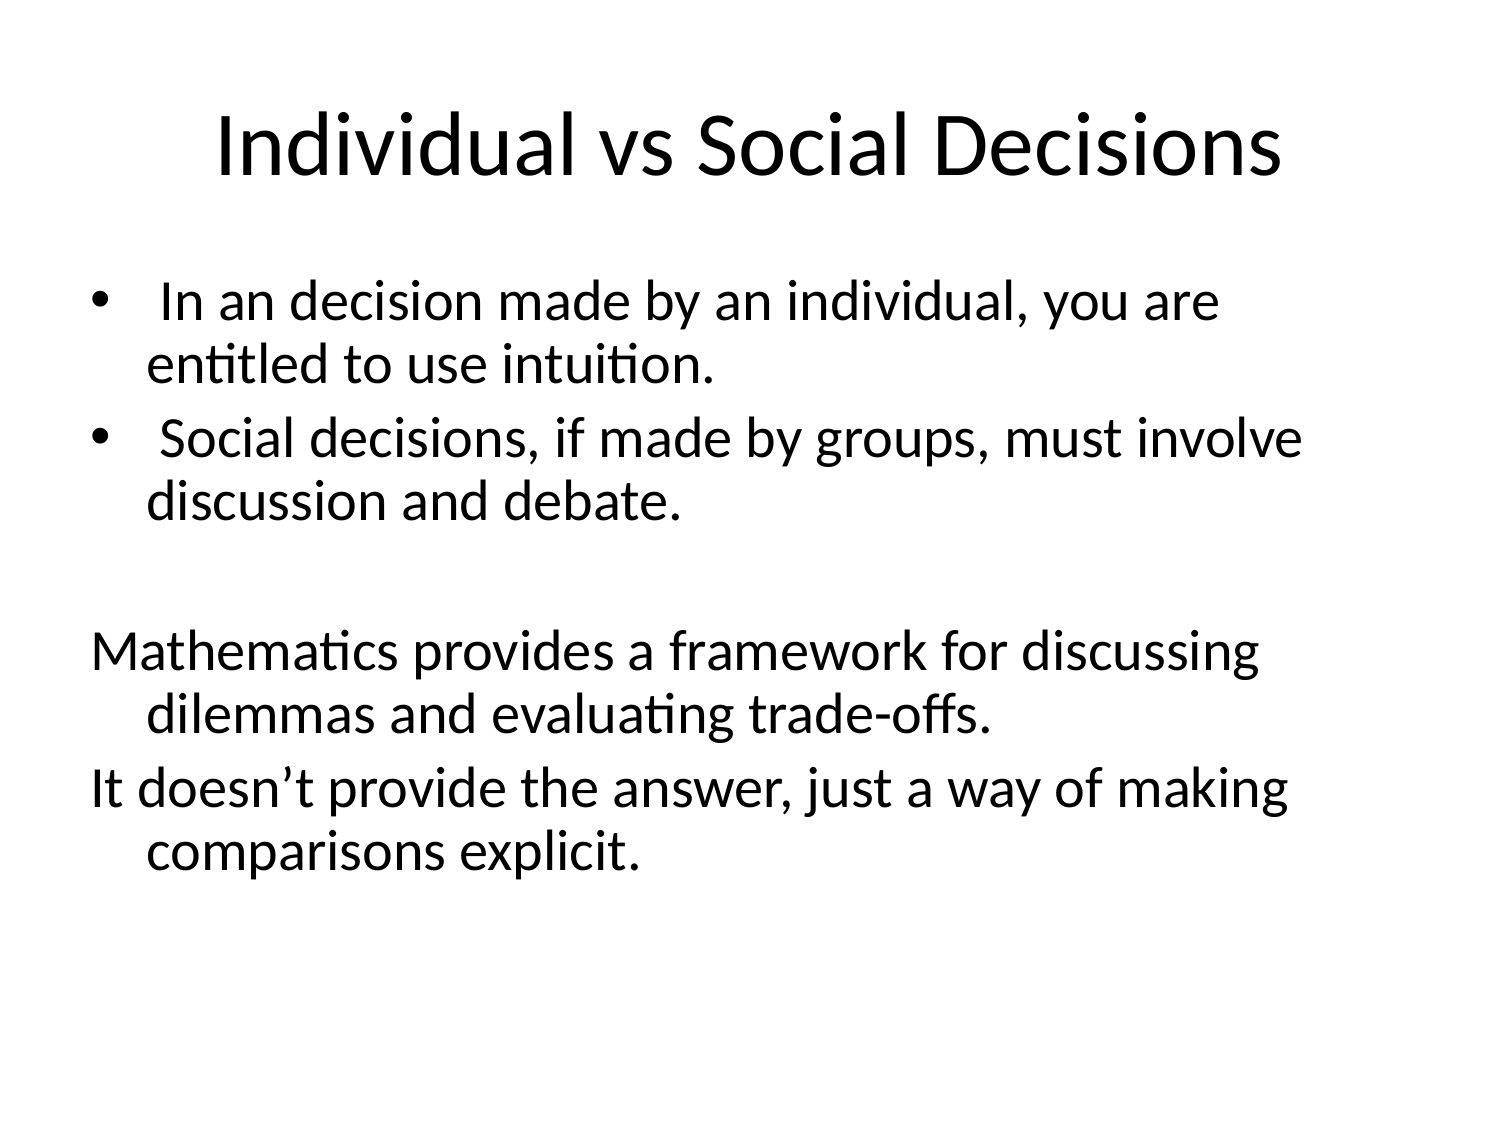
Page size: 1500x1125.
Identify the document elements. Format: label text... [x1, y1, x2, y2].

list In an decision made by an individual, you are entitled to use intuition. Social decisions, if made by groups, must involve discussion and debate. Mathematics provides a framework for discussing dilemmas and evaluating trade-offs. It doesn’t provide the answer, just a way of making comparisons explicit. [74, 262, 1426, 1006]
title Individual vs Social Decisions [74, 44, 1426, 233]
